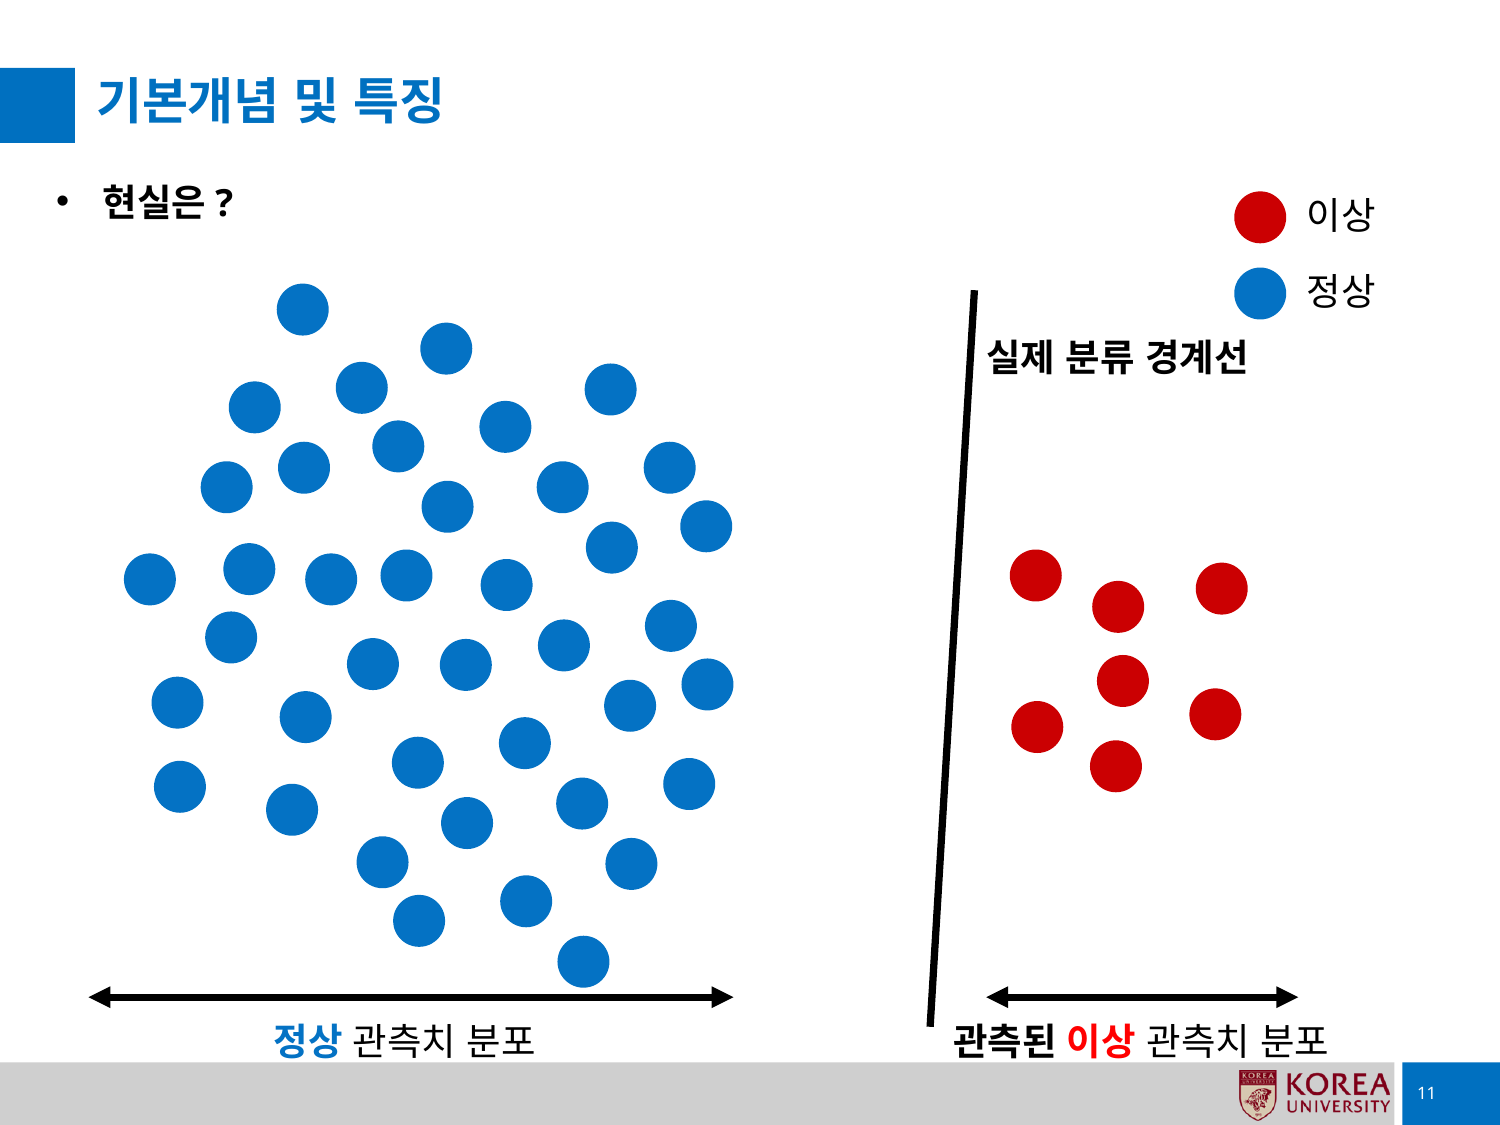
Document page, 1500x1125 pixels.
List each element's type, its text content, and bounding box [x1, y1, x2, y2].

text_box [479, 400, 532, 453]
text_box [681, 658, 734, 711]
text_box [1189, 688, 1242, 741]
text_box 이상 [1291, 184, 1465, 245]
text_box [276, 283, 329, 336]
text_box 현실은? [41, 171, 512, 231]
text_box [420, 322, 473, 375]
text_box [266, 783, 319, 836]
text_box [536, 461, 589, 514]
text_box [441, 797, 494, 850]
text_box [1089, 740, 1142, 793]
text_box [1092, 580, 1145, 633]
text_box [500, 875, 553, 928]
text_box [421, 480, 474, 533]
text_box [1234, 191, 1287, 244]
text_box [439, 638, 492, 691]
text_box [372, 420, 425, 473]
text_box [1096, 654, 1149, 707]
text_box [643, 441, 696, 494]
text_box [585, 521, 638, 574]
text_box [279, 691, 332, 744]
text_box [278, 441, 331, 494]
text_box [380, 549, 433, 602]
picture [1239, 1070, 1390, 1121]
title 기본개념 및 특징 [95, 75, 1449, 134]
text_box [1009, 549, 1062, 602]
text_box [663, 758, 716, 811]
text_box [480, 559, 533, 611]
text_box 정상 관측치 분포 [205, 1010, 605, 1071]
text_box [680, 500, 733, 553]
text_box [557, 935, 610, 988]
text_box 관측된 이상 관측치 분포 [899, 1010, 1383, 1071]
text_box [604, 679, 657, 732]
text_box [305, 553, 358, 606]
text_box [584, 363, 637, 416]
text_box [200, 461, 253, 514]
text_box [644, 599, 697, 652]
text_box [223, 543, 276, 596]
text_box [346, 638, 399, 691]
text_box [1234, 267, 1287, 320]
text_box [151, 676, 204, 729]
text_box [605, 837, 658, 890]
text_box [153, 760, 206, 813]
text_box [556, 777, 609, 830]
text_box [537, 619, 590, 672]
text_box [391, 736, 444, 789]
text_box 정상 [1291, 260, 1465, 321]
text_box [356, 836, 409, 889]
text_box [335, 361, 388, 414]
text_box 실제 분류 경계선 [980, 326, 1394, 386]
text_box [498, 717, 551, 770]
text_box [929, 289, 975, 1028]
text_box [1195, 562, 1248, 615]
text_box [1011, 701, 1064, 754]
text_box [393, 894, 446, 947]
text_box [205, 611, 258, 664]
text_box [123, 553, 176, 606]
text_box [228, 381, 281, 434]
